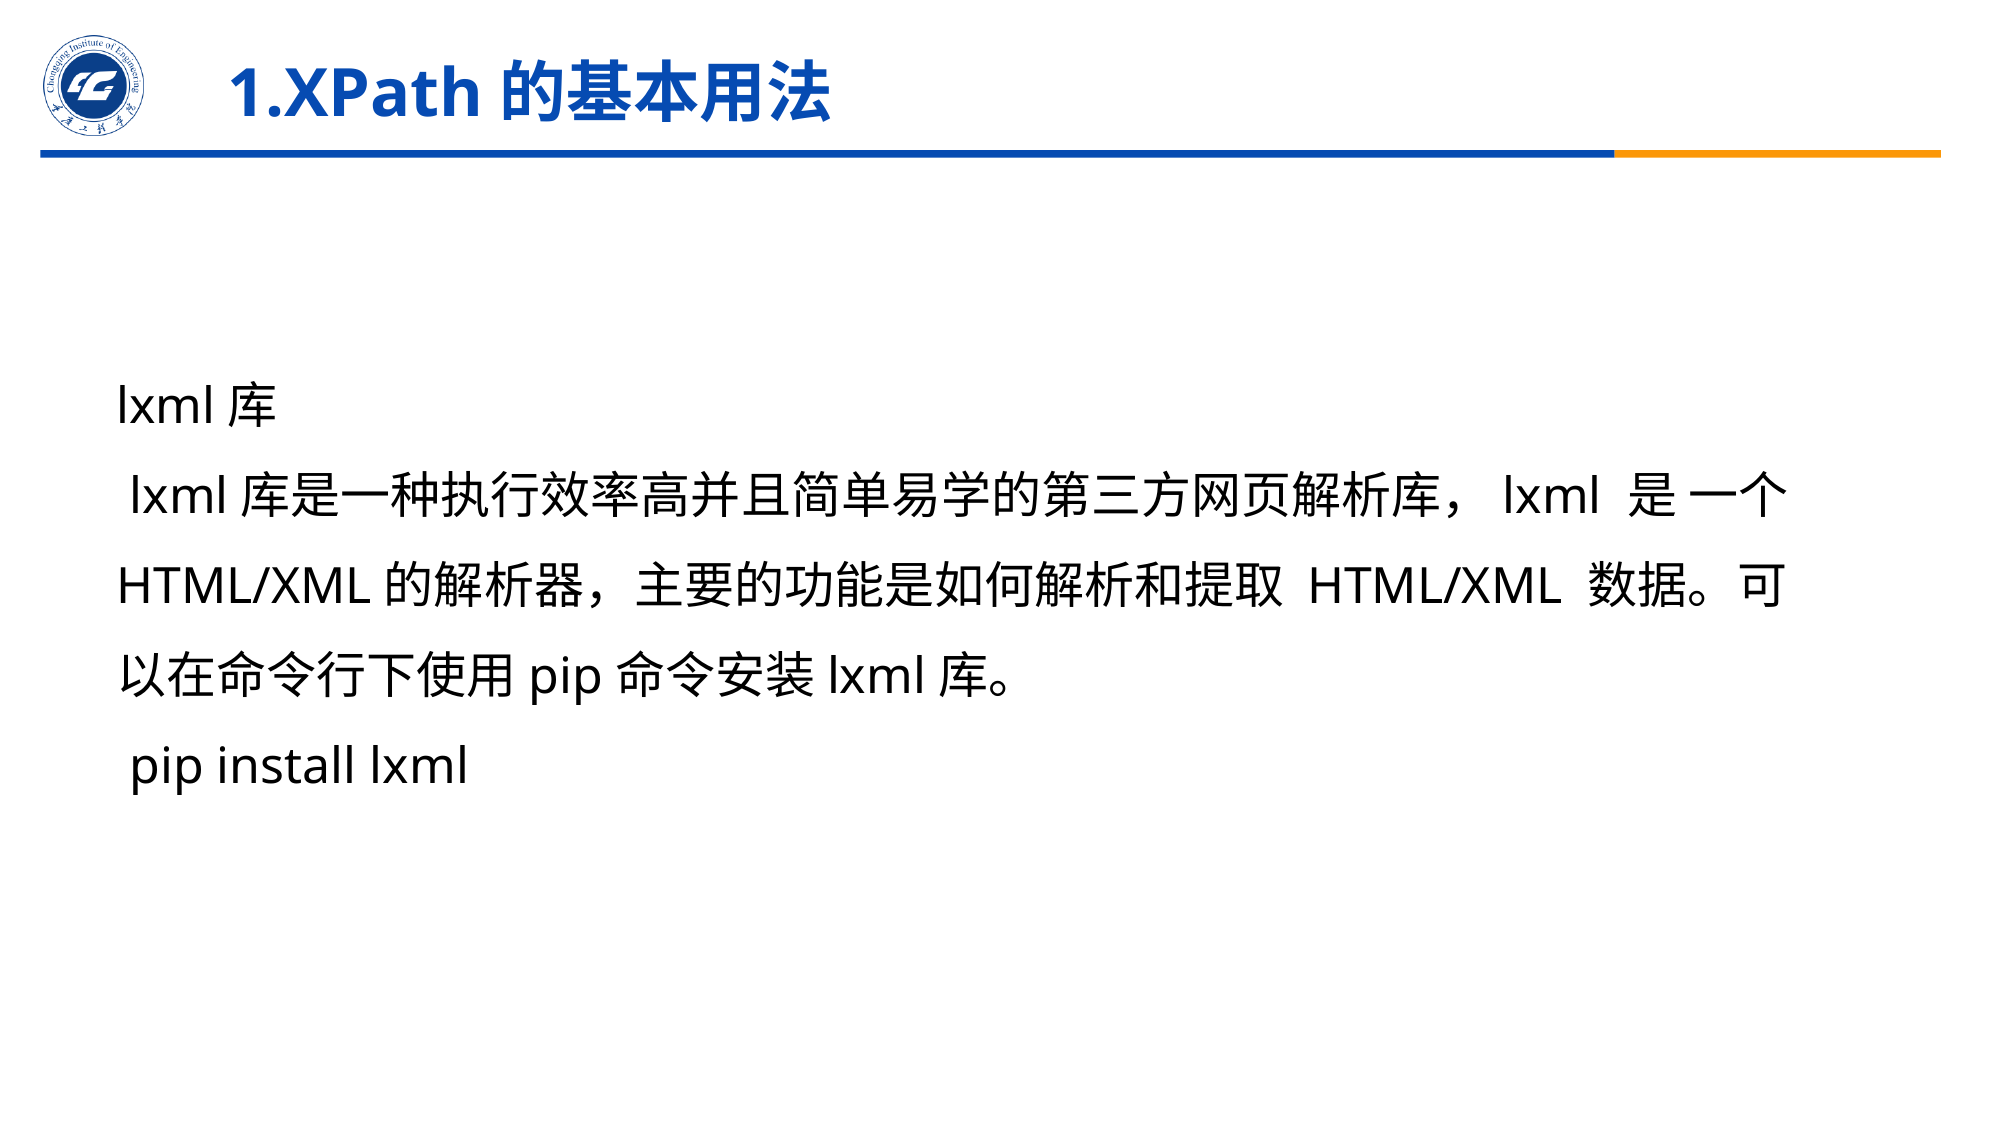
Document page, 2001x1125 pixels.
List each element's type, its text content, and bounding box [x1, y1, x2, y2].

list lxml库 lxml库是一种执行效率高并且简单易学的第三方网页解析库，lxml 是 一个HTML/XML的解析器，主要的功能是如何解析和提取 HTML/XML 数据。可以在命令行下使用pip命令安装lxml库。 pip install lxml [101, 211, 1837, 1046]
picture [43, 35, 144, 136]
title 1.XPath的基本用法 [212, 46, 1837, 133]
